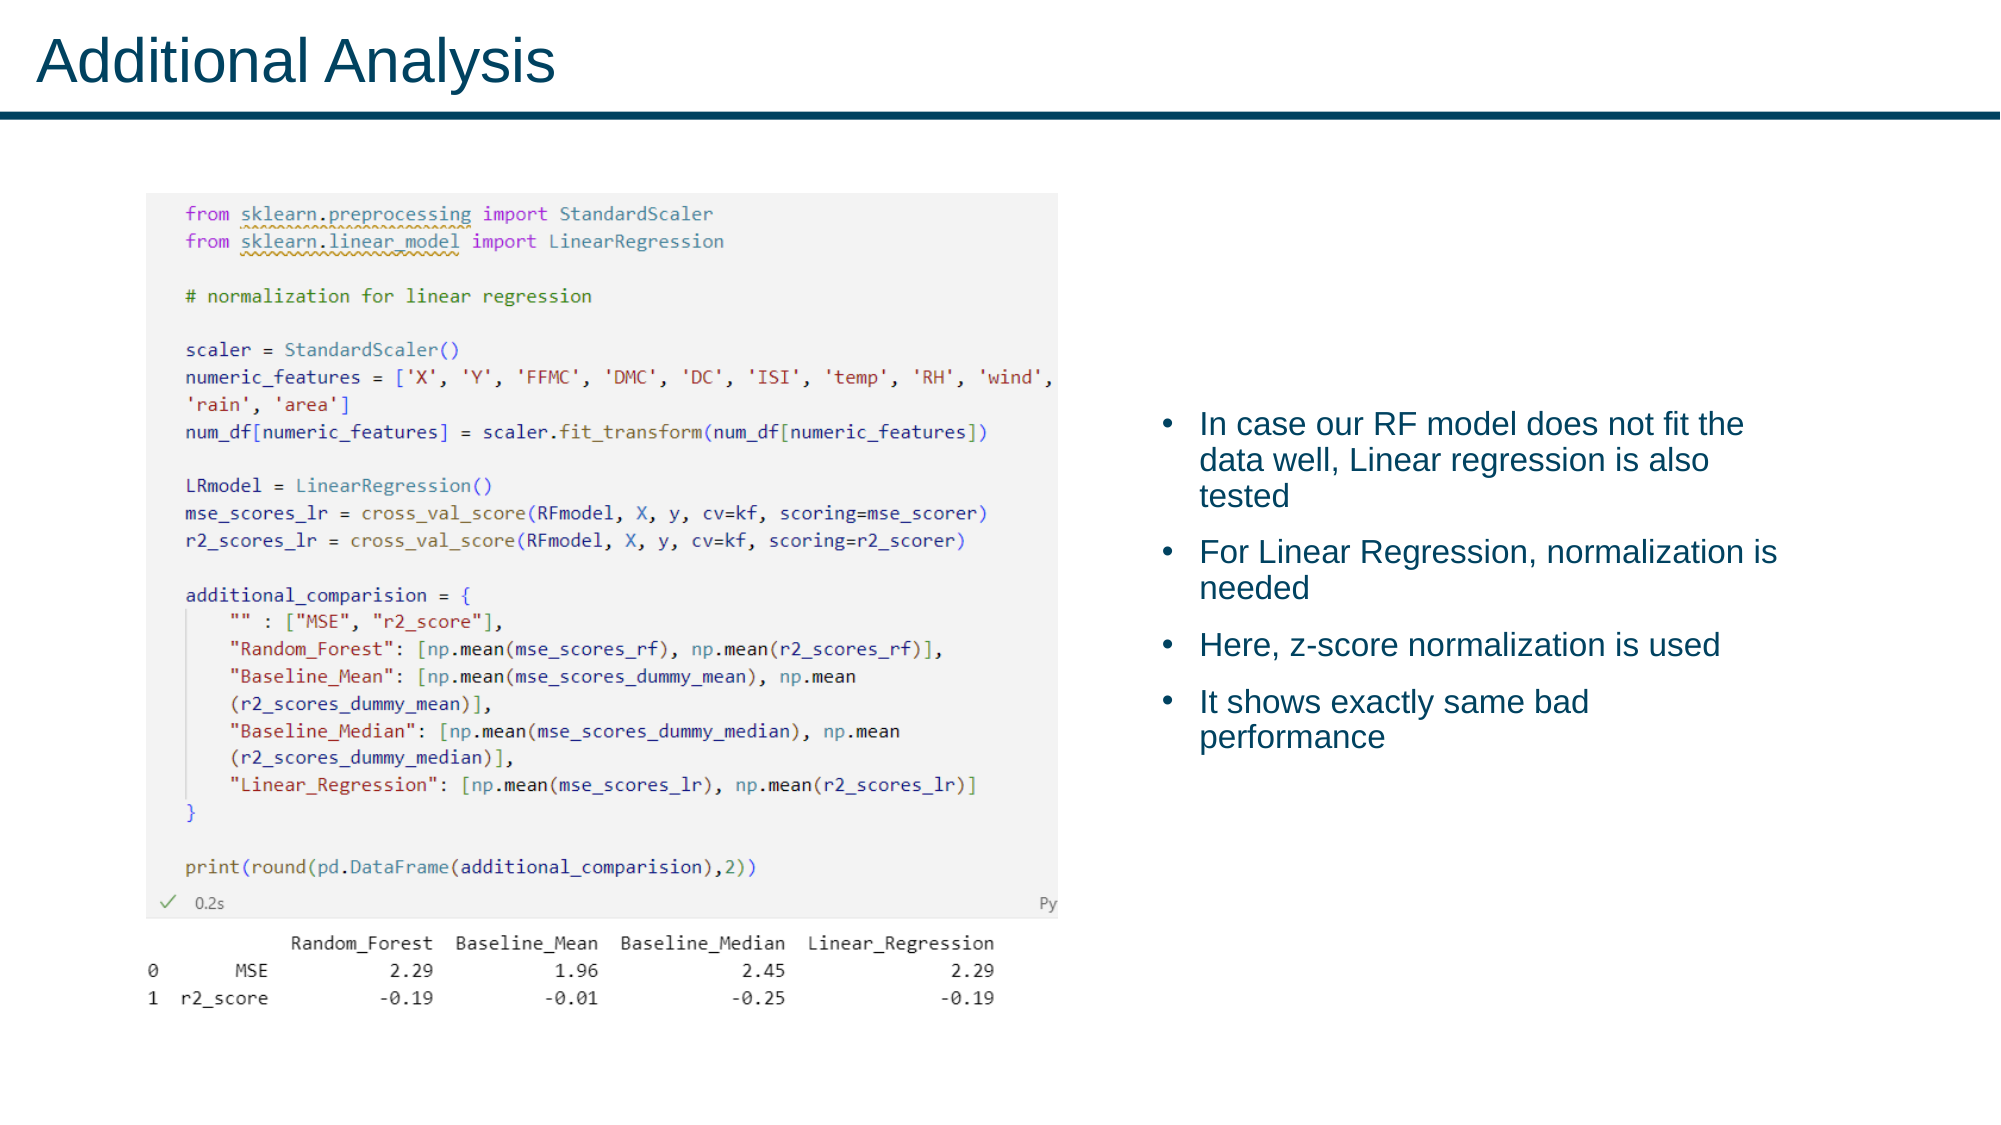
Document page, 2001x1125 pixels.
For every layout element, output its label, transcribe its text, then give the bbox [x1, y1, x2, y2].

title Additional Analysis [21, 0, 692, 111]
title Additional Analysis [21, 121, 692, 125]
text_box [0, 111, 2000, 121]
list In case our RF model does not fit the data well, Linear regression is also tested For Linear Regression, normalization is needed Here, z-score normalization is used It shows exactly same bad performance [1146, 399, 1795, 1080]
picture [146, 193, 1058, 1014]
